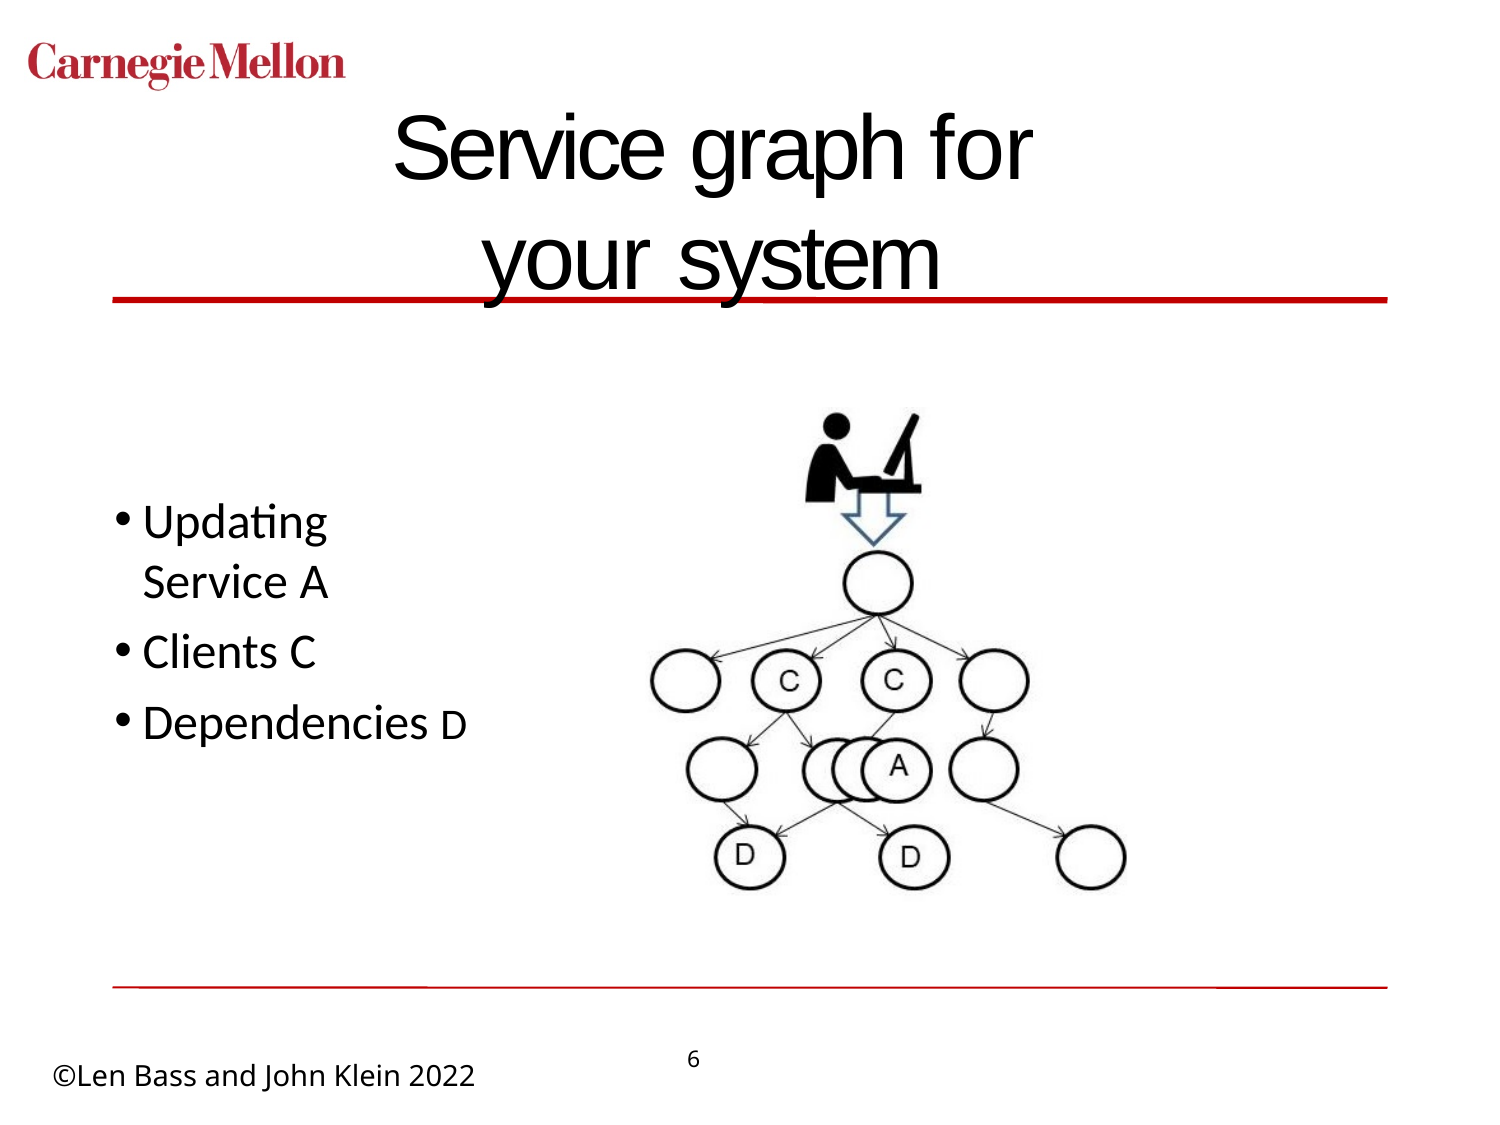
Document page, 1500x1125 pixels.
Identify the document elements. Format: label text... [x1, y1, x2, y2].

picture [24, 37, 349, 92]
text_box Updating Service A Clients C Dependencies D [112, 476, 480, 750]
title Service graph for your system [311, 86, 1113, 308]
text_box [645, 407, 1128, 902]
